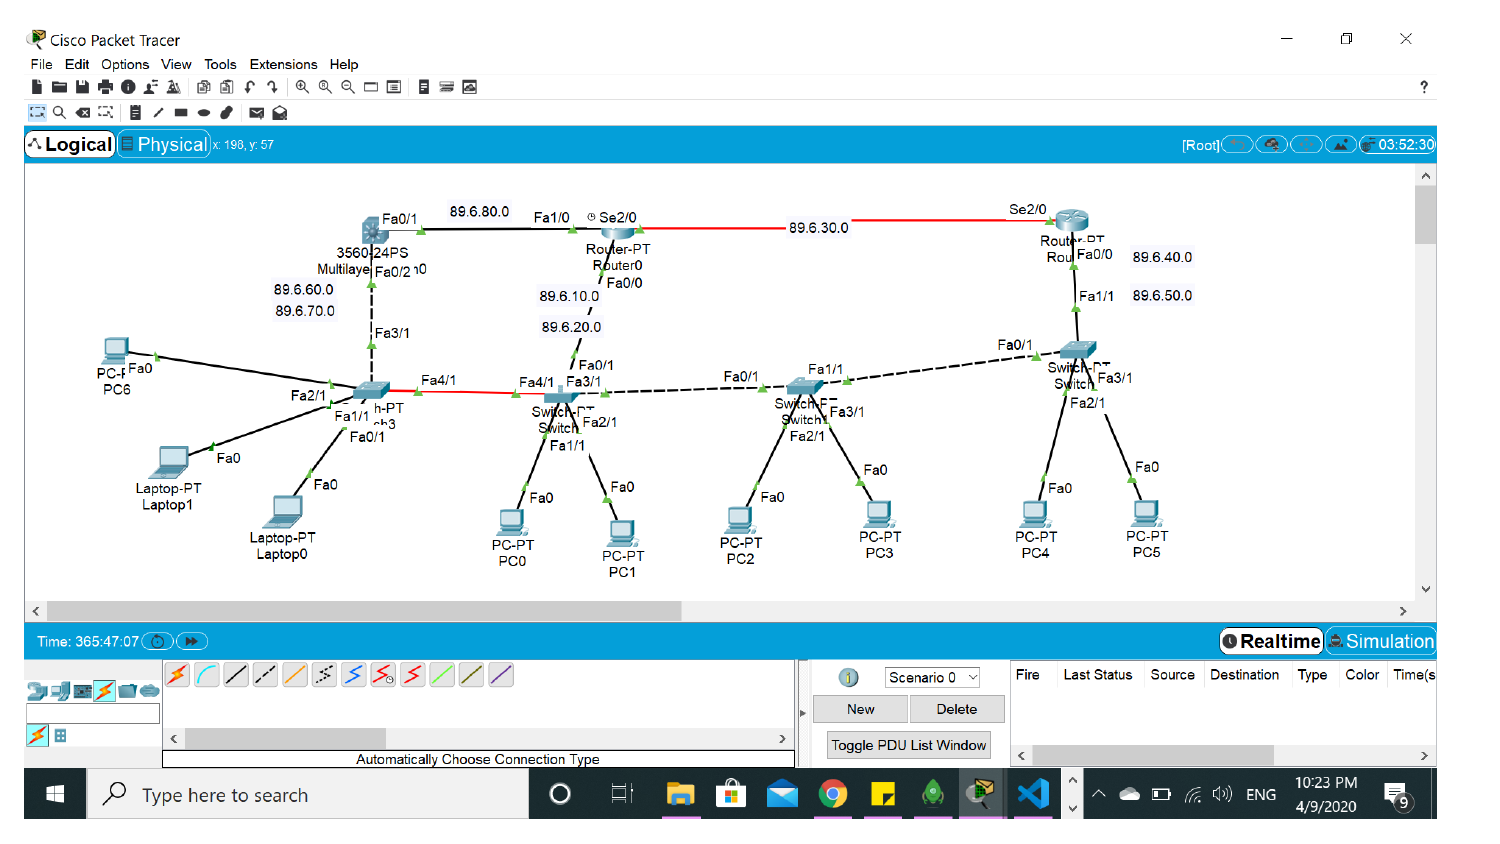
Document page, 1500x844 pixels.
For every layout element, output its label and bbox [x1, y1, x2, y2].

picture [1362, 143, 1368, 152]
picture [1221, 628, 1323, 654]
picture [24, 660, 1437, 819]
picture [1329, 635, 1342, 646]
picture [187, 638, 196, 644]
picture [24, 164, 1437, 622]
picture [1266, 139, 1278, 150]
picture [24, 131, 114, 157]
picture [24, 24, 1437, 125]
